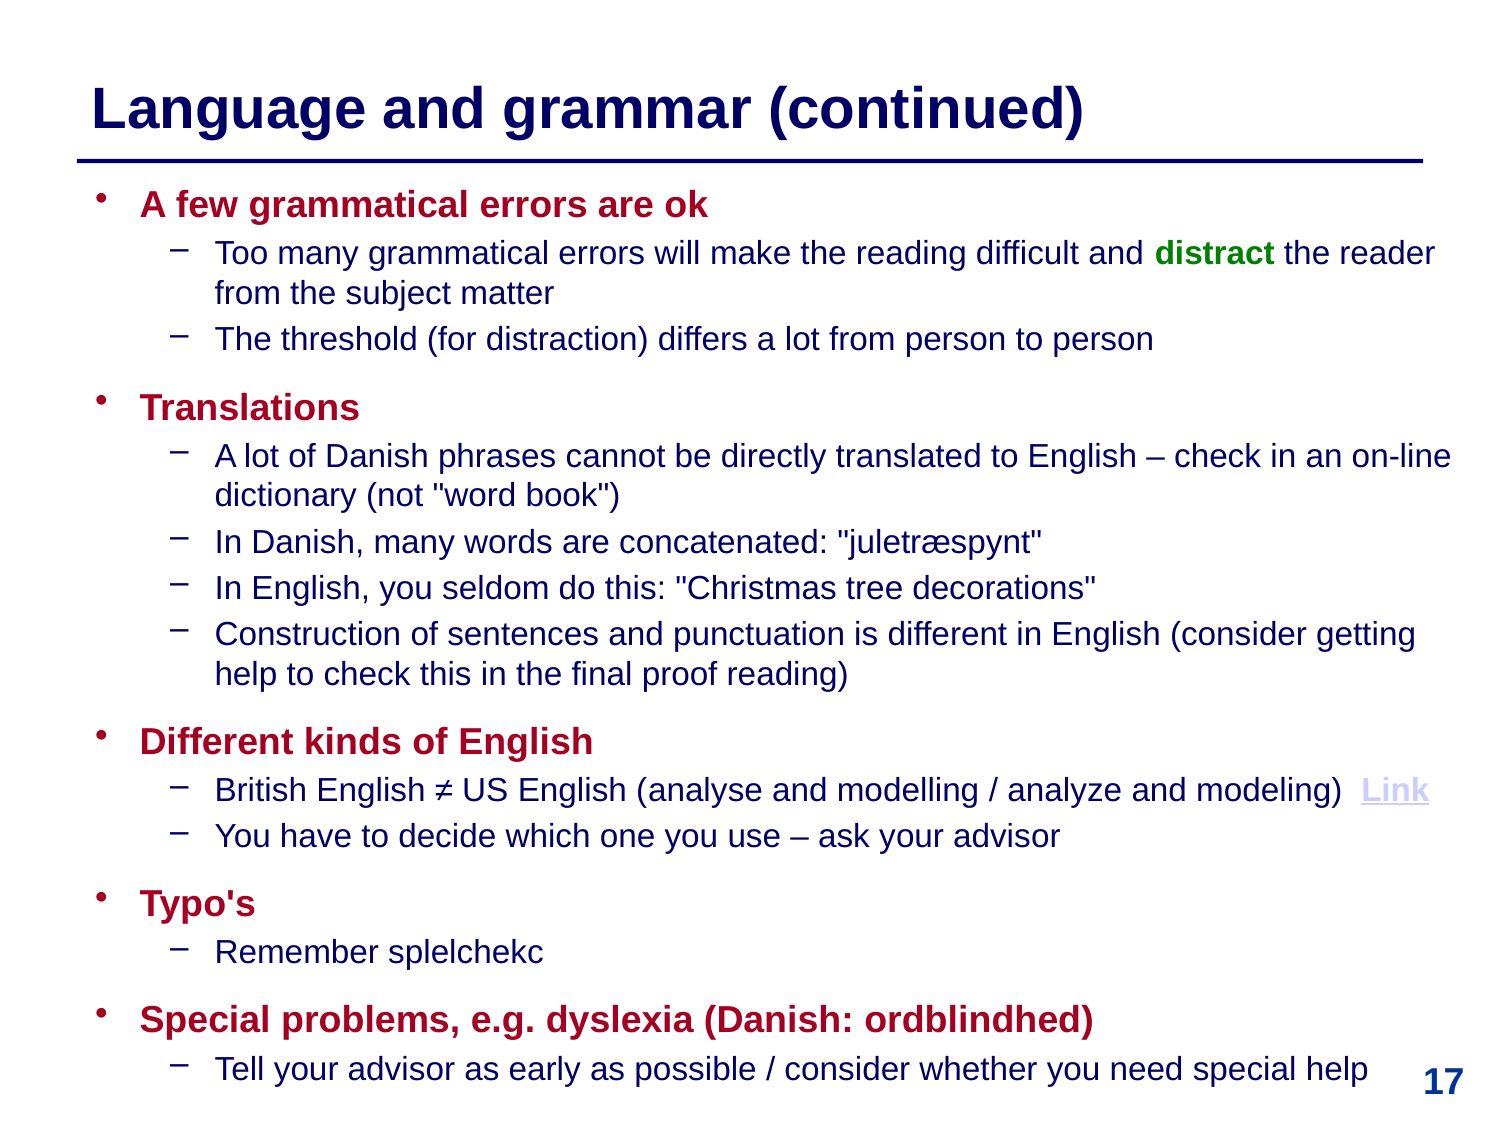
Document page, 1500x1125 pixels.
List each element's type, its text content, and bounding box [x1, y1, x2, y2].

slide_number 17 [1387, 1050, 1500, 1125]
list A few grammatical errors are ok Too many grammatical errors will make the reading difficult and distract the reader from the subject matter The threshold (for distraction) differs a lot from person to person Translations A lot of Danish phrases cannot be directly translated to English – check in an on-line dictionary (not "word book") In Danish, many words are concatenated: "juletræspynt" In English, you seldom do this: "Christmas tree decorations" Construction of sentences and punctuation is different in English (consider getting help to check this in the final proof reading) Different kinds of English British English ≠ US English (analyse and modelling / analyze and modeling) Link You have to decide which one you use – ask your advisor Typo's Remember splelchekc Special problems, e.g. dyslexia (Danish: ordblindhed) Tell your advisor as early as possible / consider whether you need special help [80, 172, 1471, 858]
title Language and grammar (continued) [76, 54, 1483, 155]
